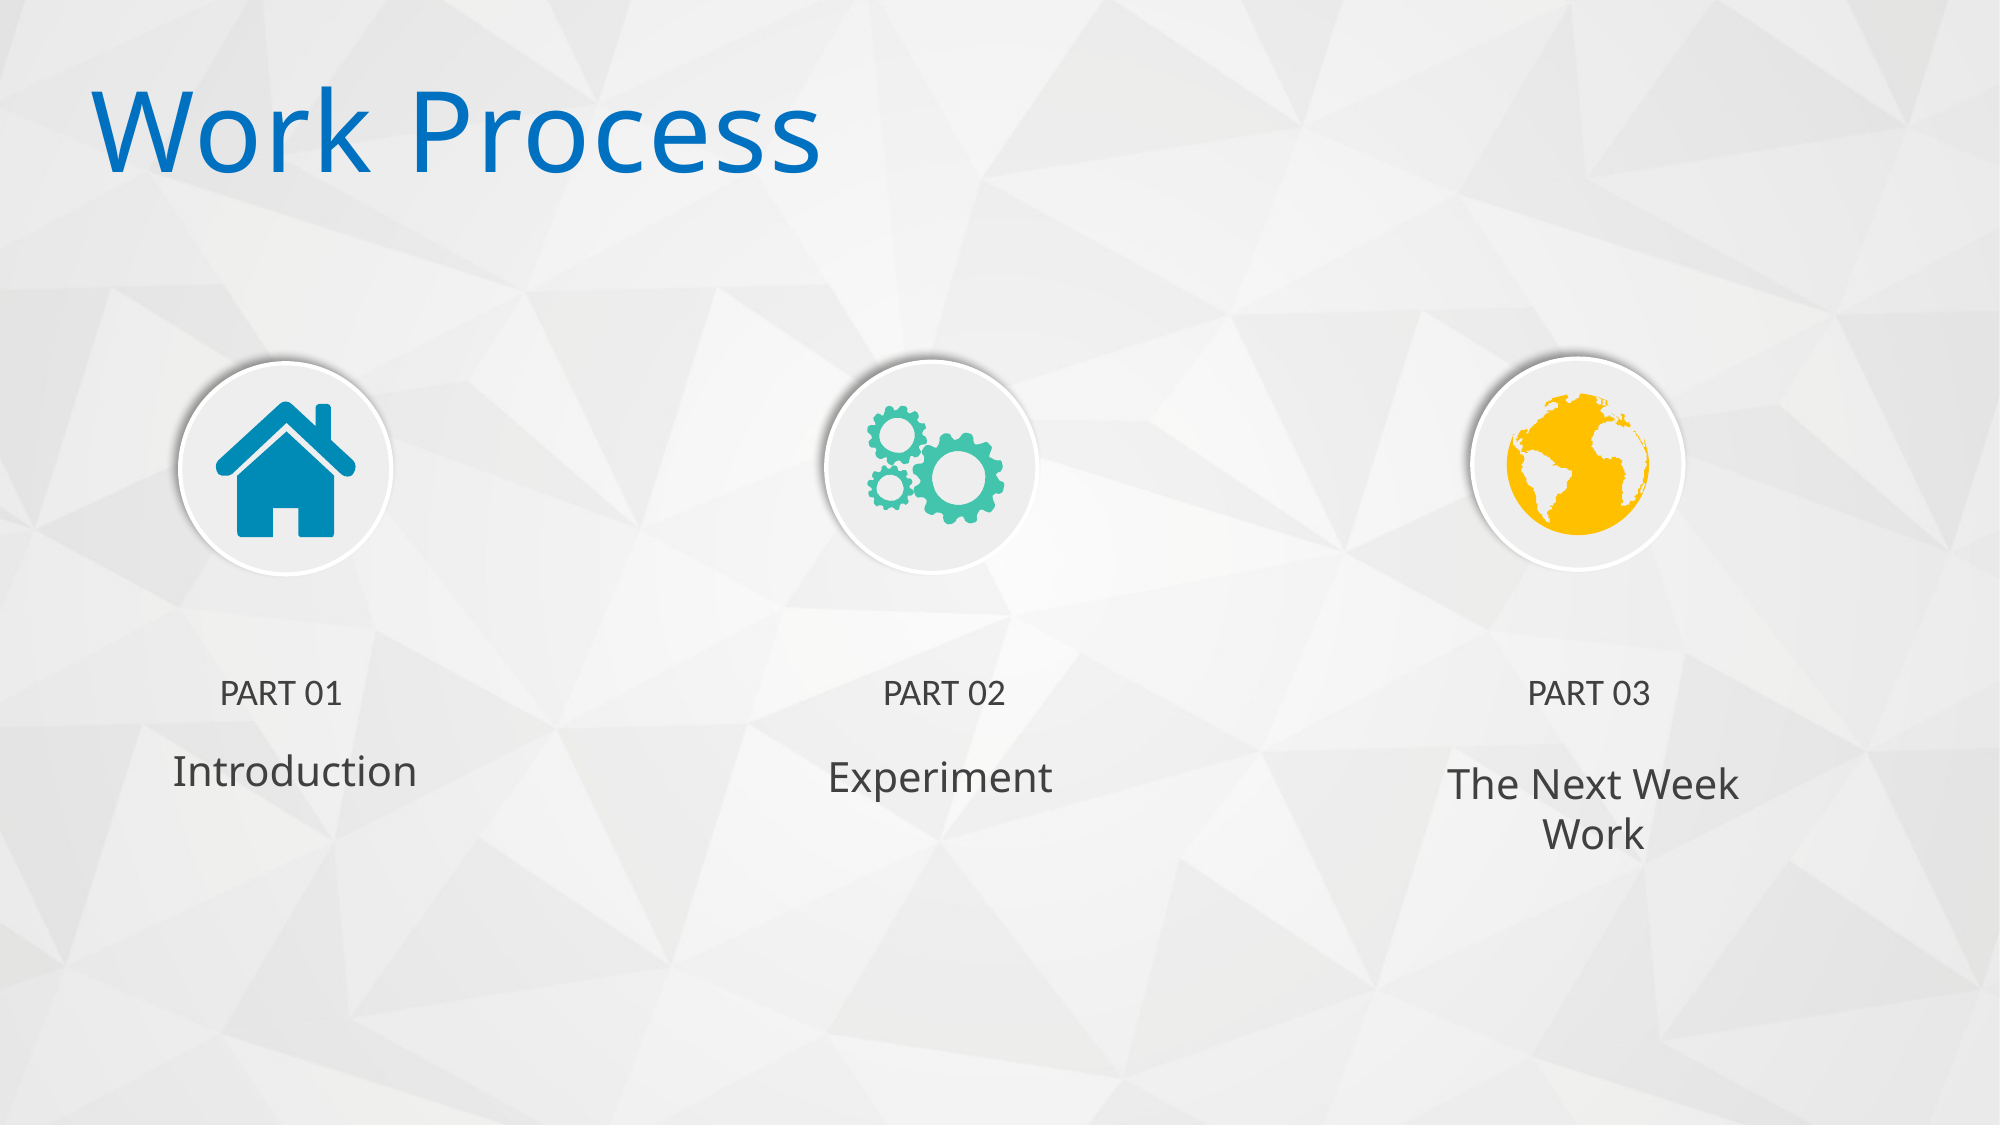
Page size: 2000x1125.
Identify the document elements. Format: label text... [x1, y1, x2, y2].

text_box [1472, 358, 1684, 570]
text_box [179, 362, 392, 575]
text_box Introduction [158, 736, 433, 802]
text_box Experiment [715, 742, 1165, 808]
picture [0, 0, 2000, 1125]
text_box PART 01 [205, 660, 367, 721]
text_box PART 02 [868, 660, 1030, 721]
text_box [825, 361, 1038, 574]
text_box Work Process [75, 52, 1060, 203]
text_box The Next Week Work [1432, 750, 1755, 866]
text_box PART 03 [1512, 660, 1675, 721]
